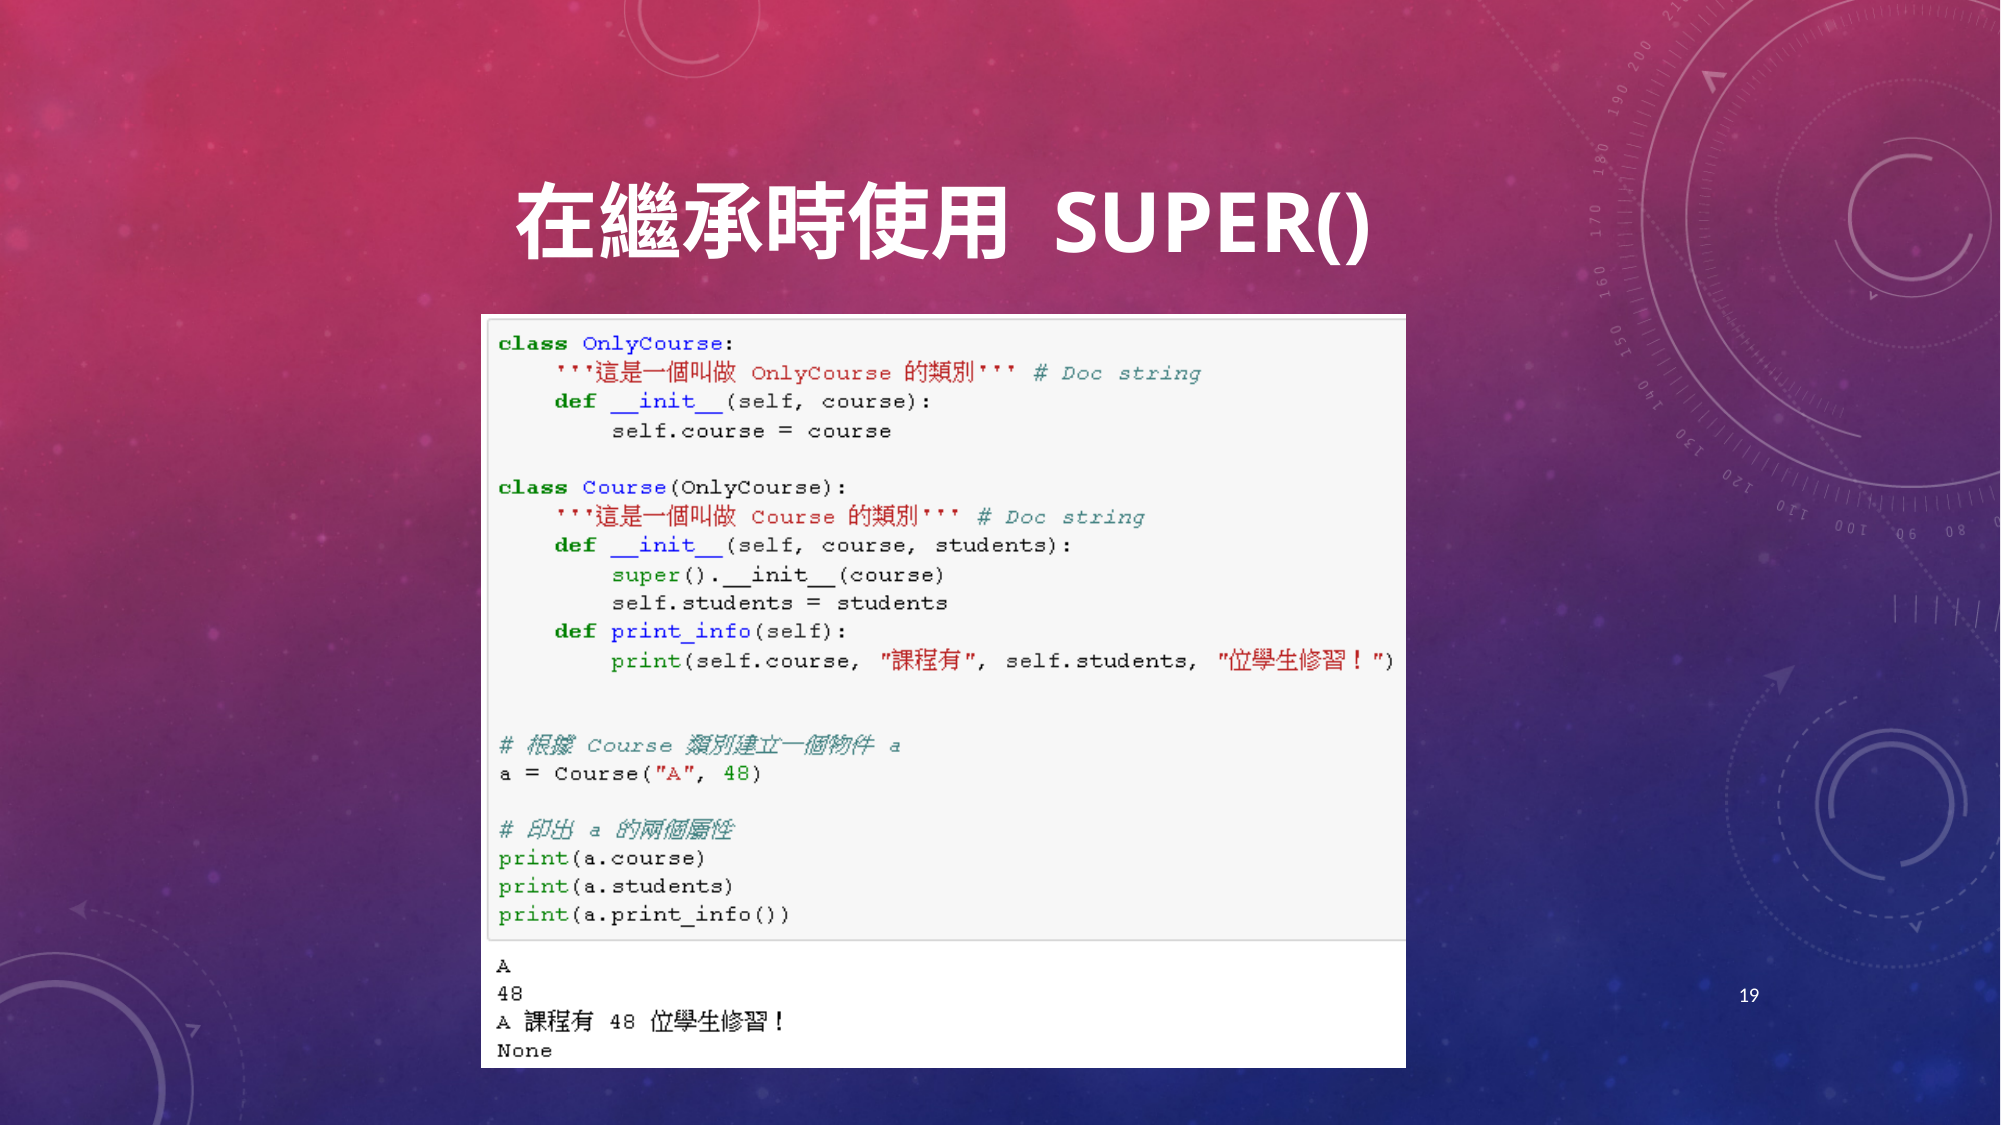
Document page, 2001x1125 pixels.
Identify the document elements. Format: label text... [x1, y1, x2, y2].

title 在繼承時使用 super() [112, 99, 1775, 339]
slide_number 19 [1684, 963, 1775, 1025]
picture [0, 0, 2001, 1125]
